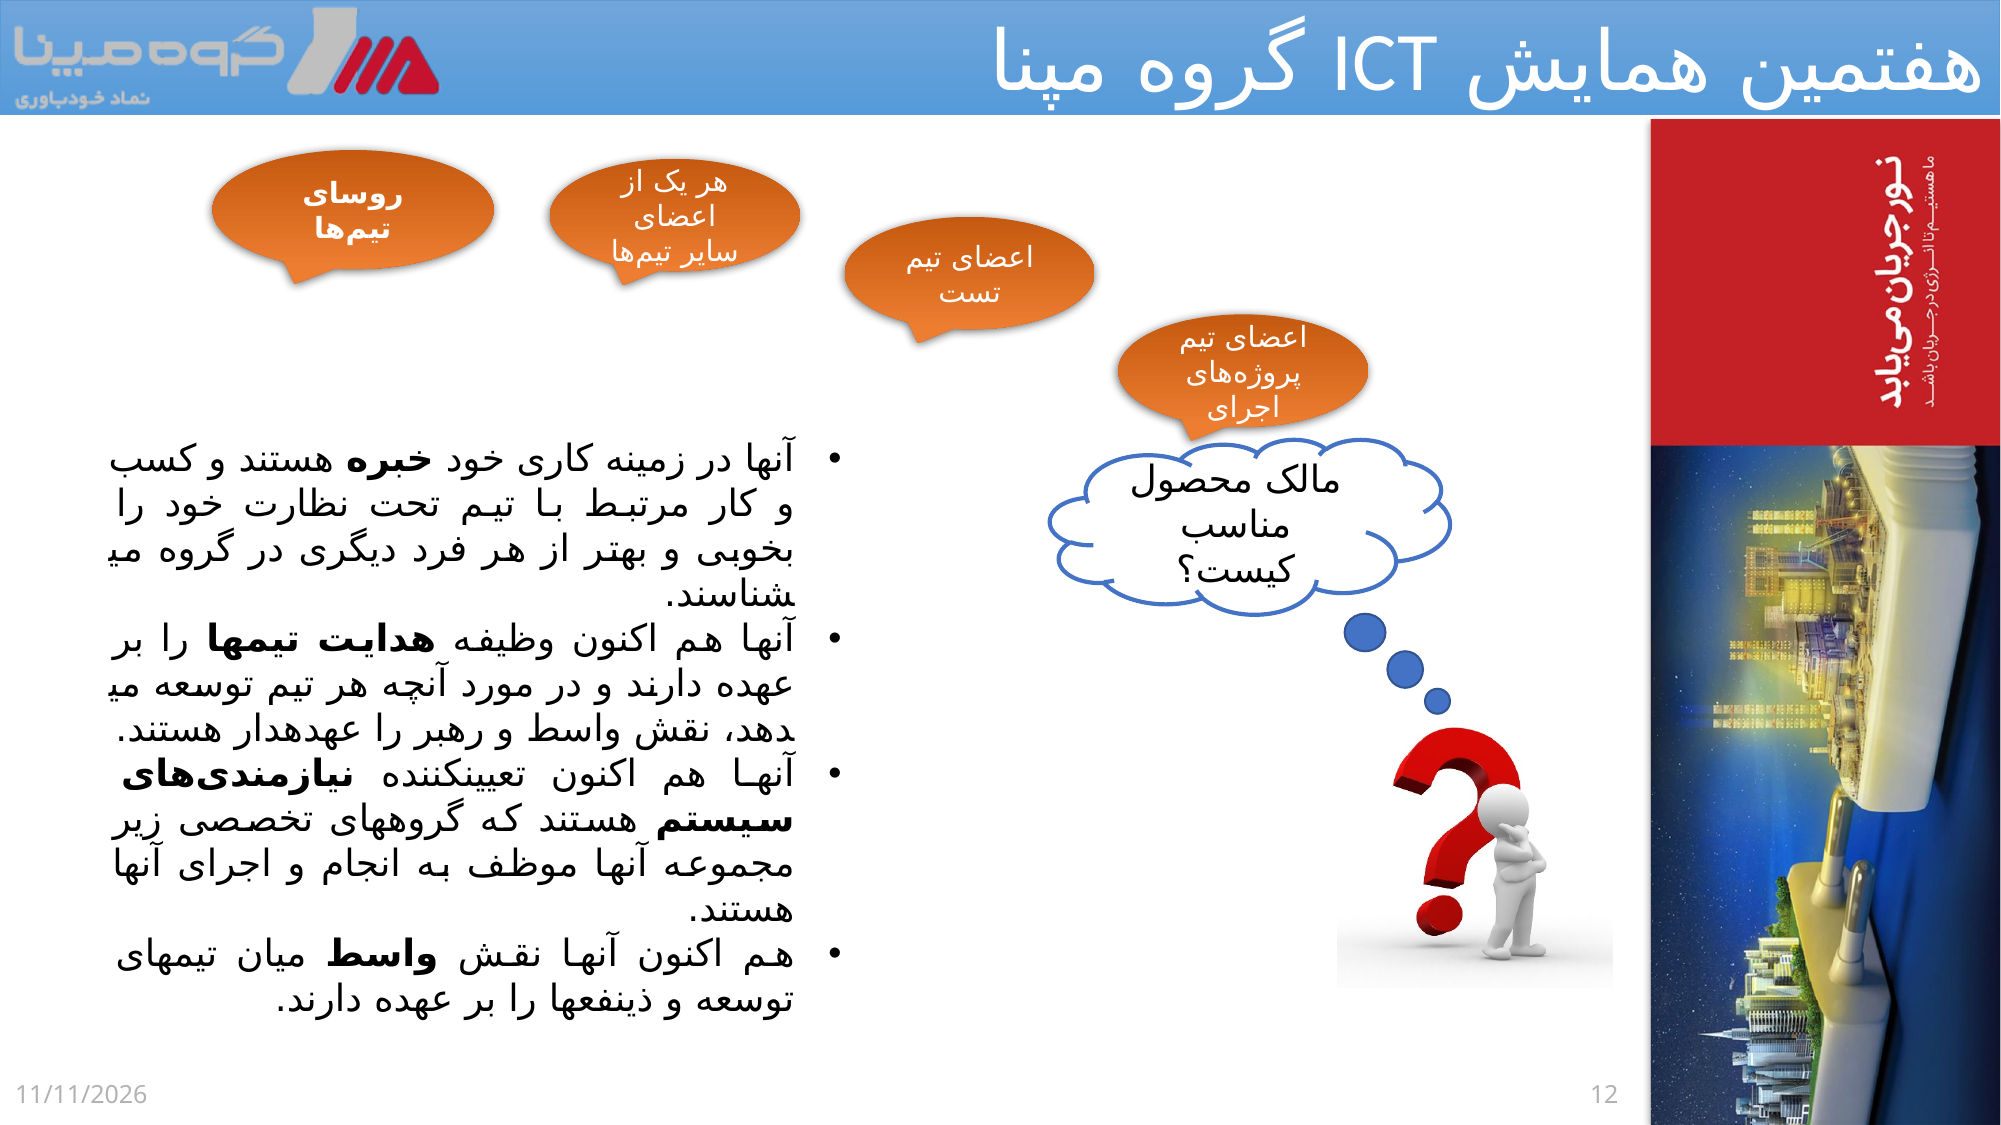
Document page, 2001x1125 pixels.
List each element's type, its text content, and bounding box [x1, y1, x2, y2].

text_box آنها در زمینه کاری خود خبره هستند و کسب و کار مرتبط با تیم تحت نظارت خود را بخوبی و بهتر از هر فرد دیگری در گروه می­شناسند. آنها هم اکنون وظیفه هدایت تیم­ها را بر عهده دارند و در مورد آنچه هر تیم توسعه می­دهد، نقش واسط و رهبر را عهده­دار هستند. آنها هم اکنون تعیین­کننده نیازمندی‌های سیستم هستند که گروه­های تخصصی زیر مجموعه آنها موظف به انجام و اجرای آنها هستند. هم اکنون آنها نقش واسط میان تیم­های توسعه و ذینفع­ها را بر عهده دارند. [93, 427, 857, 1072]
text_box اعضای تیم تست [844, 216, 1095, 344]
text_box [1423, 687, 1452, 712]
picture [1651, 120, 2001, 1124]
text_box [1343, 612, 1387, 653]
text_box [1386, 650, 1425, 689]
text_box اعضای تیم پروژه‌های اجرای [1118, 314, 1369, 441]
text_box روسای تیم‌ها [212, 149, 494, 285]
slide_number 12 [1575, 1065, 1997, 1125]
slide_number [0, 1065, 467, 1125]
text_box مالک محصول مناسب کیست؟ [1049, 439, 1451, 615]
picture [6, 0, 450, 118]
picture [1337, 712, 1613, 988]
text_box هر یک از اعضای سایر تیم‌ها [549, 158, 800, 286]
